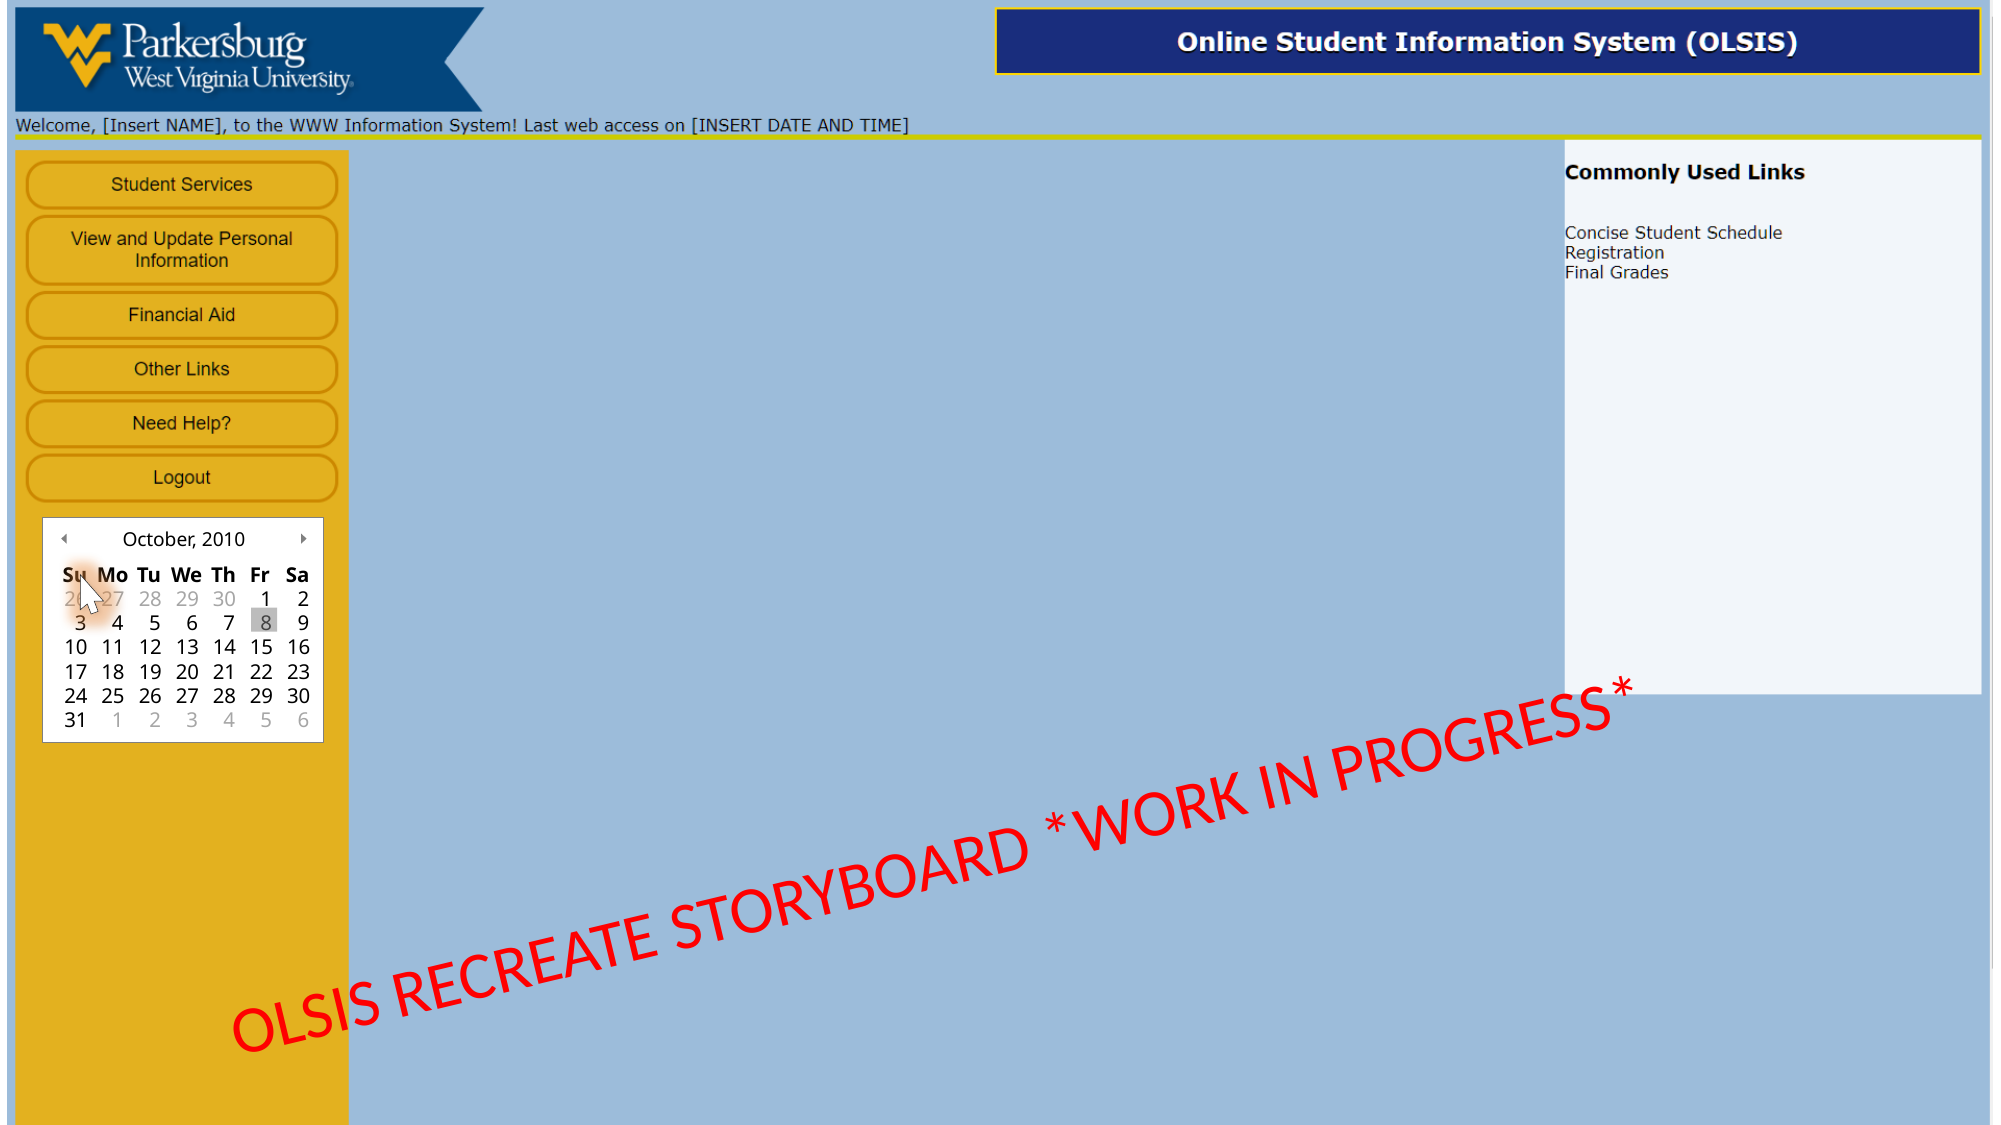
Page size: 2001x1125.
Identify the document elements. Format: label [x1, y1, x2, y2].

text_box [79, 571, 106, 616]
picture [7, 0, 1993, 1125]
